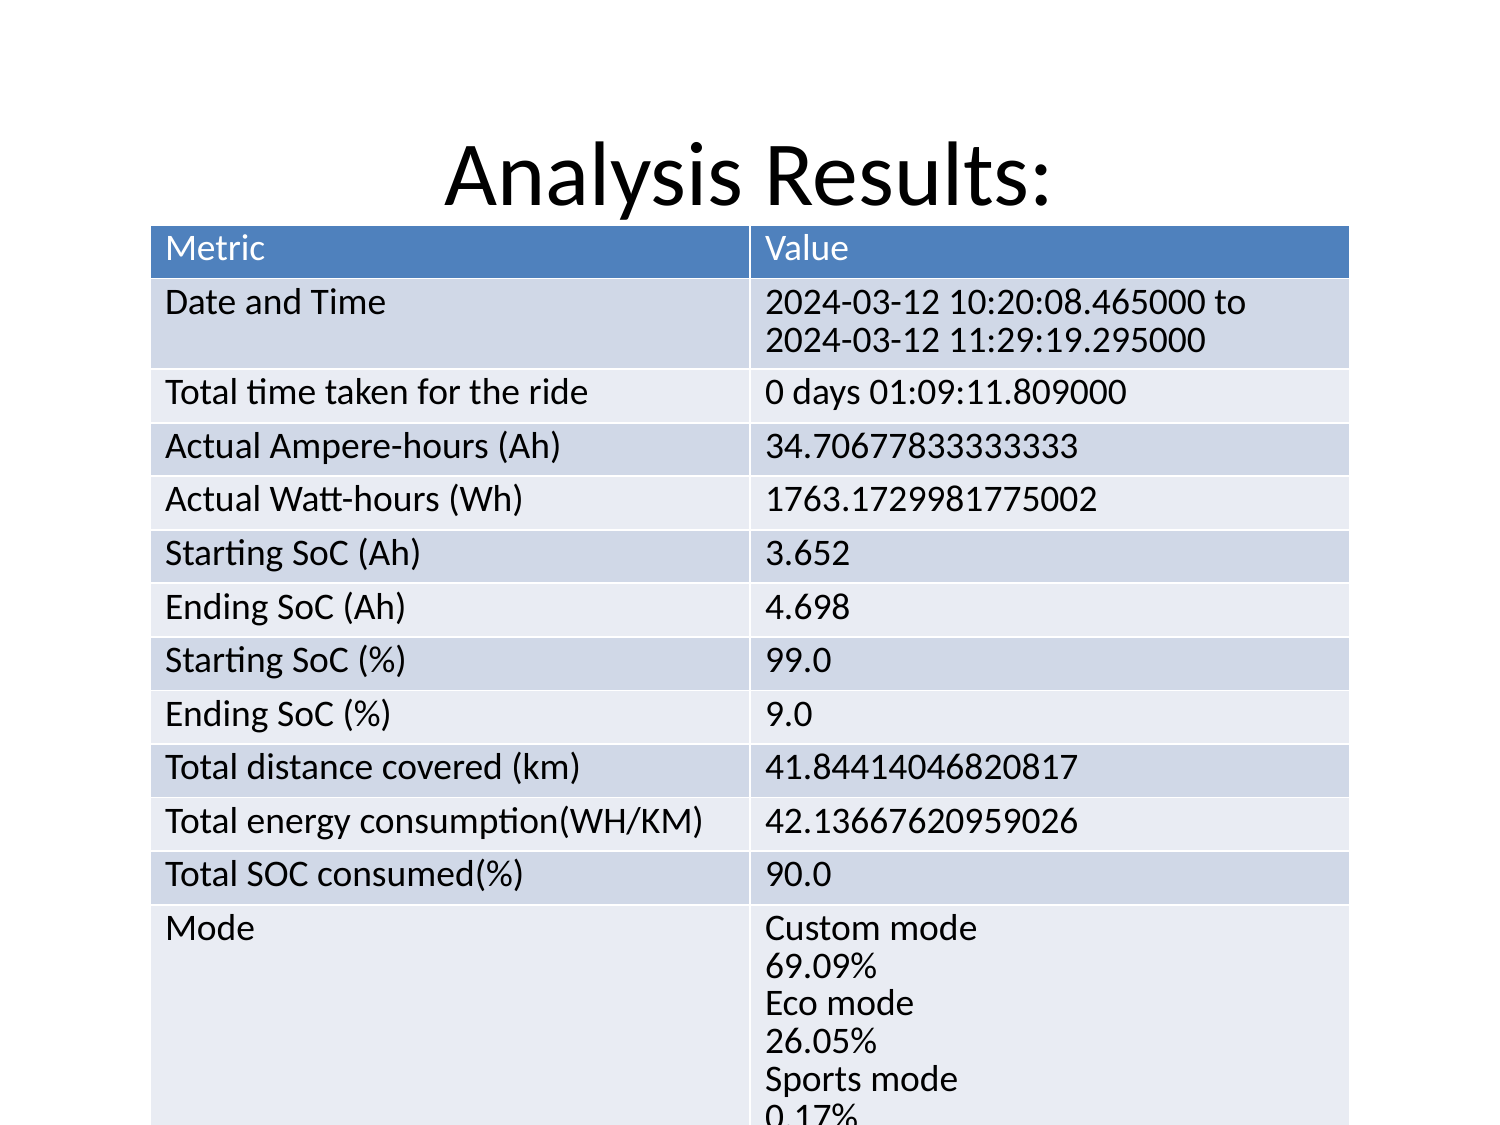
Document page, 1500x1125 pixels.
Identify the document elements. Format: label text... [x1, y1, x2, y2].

table_cell Ending SoC (Ah) [151, 584, 749, 636]
table_cell Total time taken for the ride [151, 370, 749, 422]
table_cell 1763.1729981775002 [751, 477, 1349, 529]
table_cell 3.652 [751, 531, 1349, 582]
table_cell 9.0 [751, 691, 1349, 743]
table_cell 2024-03-12 10:20:08.465000 to 2024-03-12 11:29:19.295000 [751, 279, 1349, 368]
table_header Value [751, 226, 1349, 278]
table_header Metric [151, 226, 749, 278]
table_cell Total distance covered (km) [151, 745, 749, 797]
table_cell Actual Ampere-hours (Ah) [151, 424, 749, 475]
table_cell 42.13667620959026 [751, 798, 1349, 850]
table_cell 41.84414046820817 [751, 745, 1349, 797]
table_cell 99.0 [751, 638, 1349, 690]
title Analysis Results: [75, 75, 1425, 263]
table_cell 90.0 [751, 852, 1349, 904]
table_cell Total energy consumption(WH/KM) [151, 798, 749, 850]
table_cell Starting SoC (Ah) [151, 531, 749, 582]
table_cell 0 days 01:09:11.809000 [751, 370, 1349, 422]
table_cell Starting SoC (%) [151, 638, 749, 690]
table_cell Custom mode 69.09% Eco mode 26.05% Sports mode 0.17% [751, 906, 1349, 1125]
table_cell 4.698 [751, 584, 1349, 636]
table_cell Mode [151, 906, 749, 1125]
table_cell Ending SoC (%) [151, 691, 749, 743]
table_cell 34.70677833333333 [751, 424, 1349, 475]
table_cell Actual Watt-hours (Wh) [151, 477, 749, 529]
table_cell Total SOC consumed(%) [151, 852, 749, 904]
table_cell Date and Time [151, 279, 749, 368]
